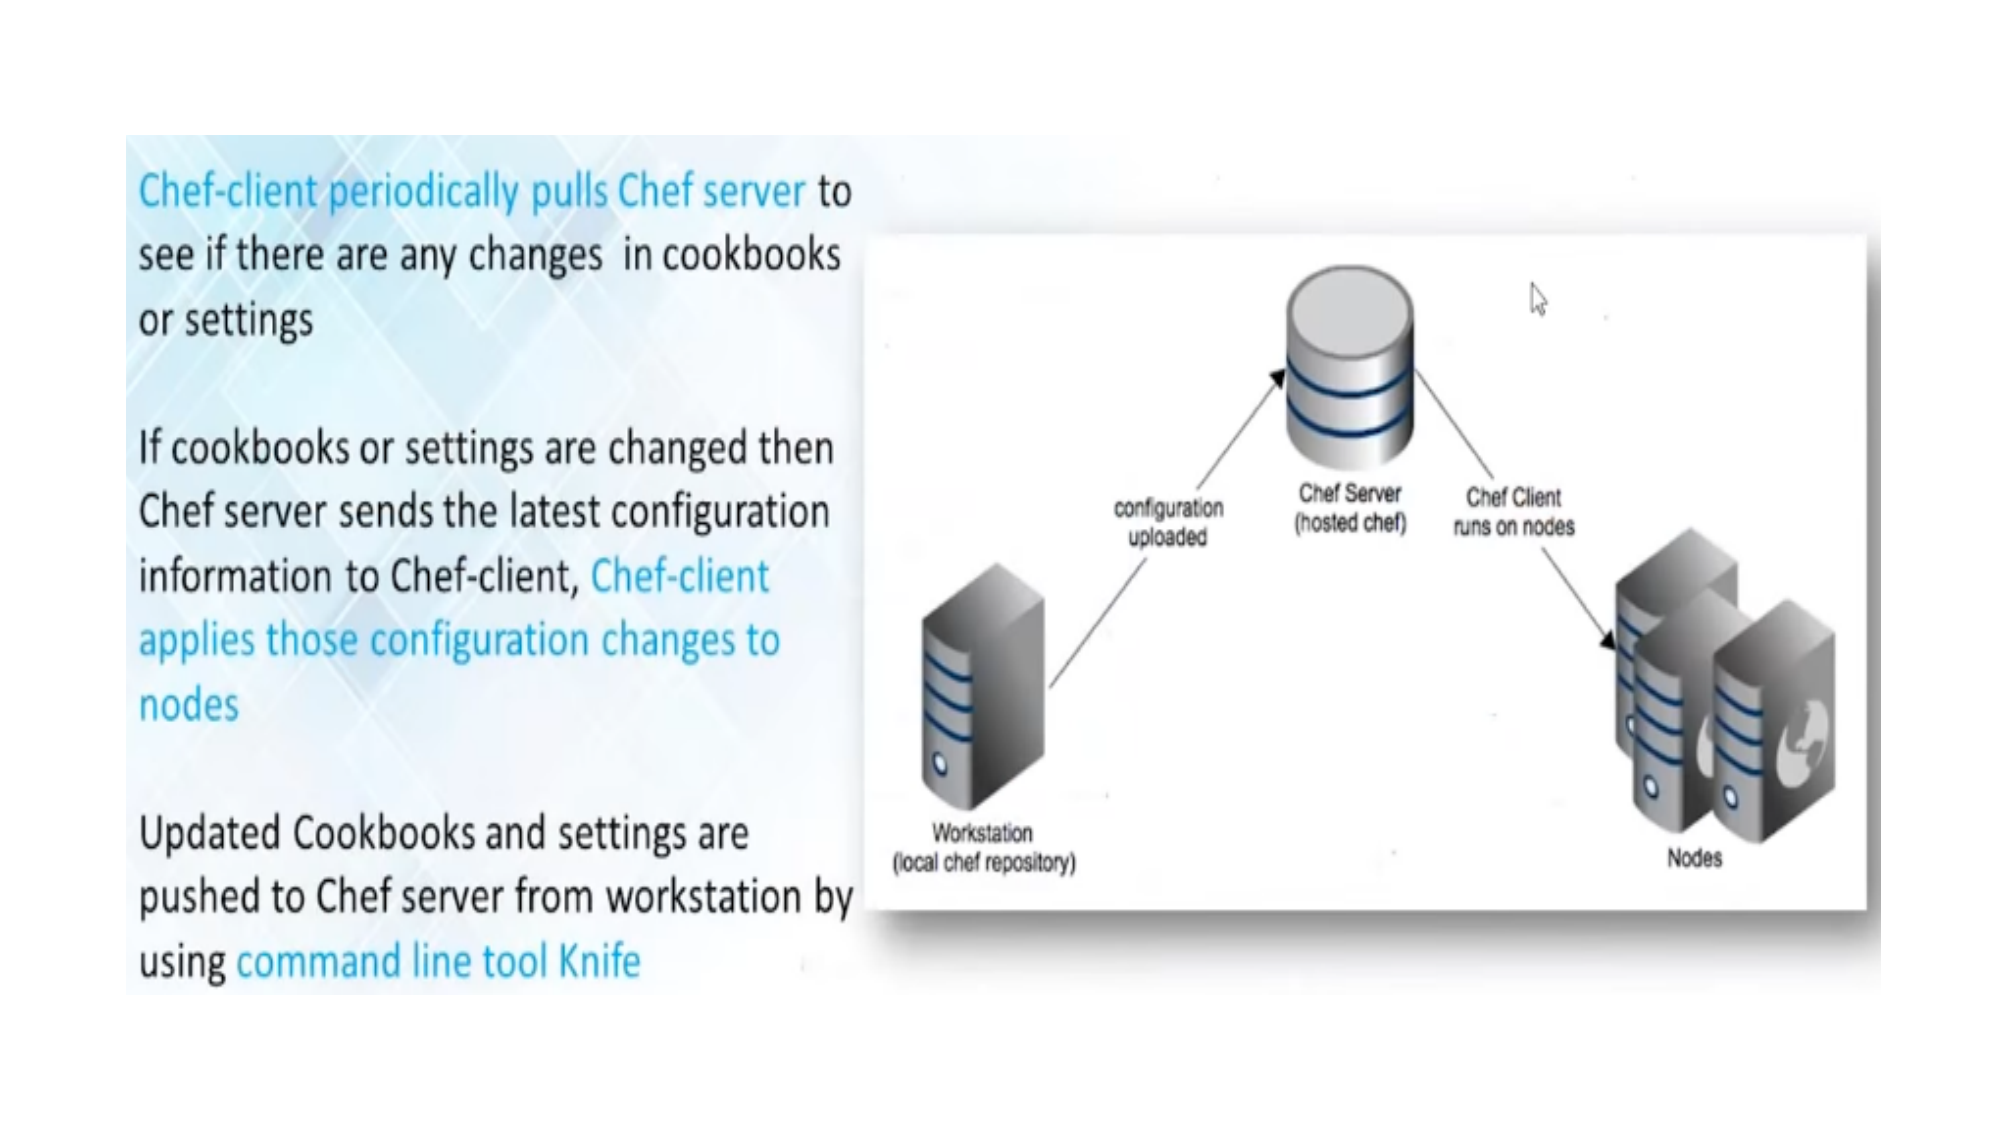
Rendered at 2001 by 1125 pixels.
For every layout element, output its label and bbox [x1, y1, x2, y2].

list [126, 135, 1881, 995]
